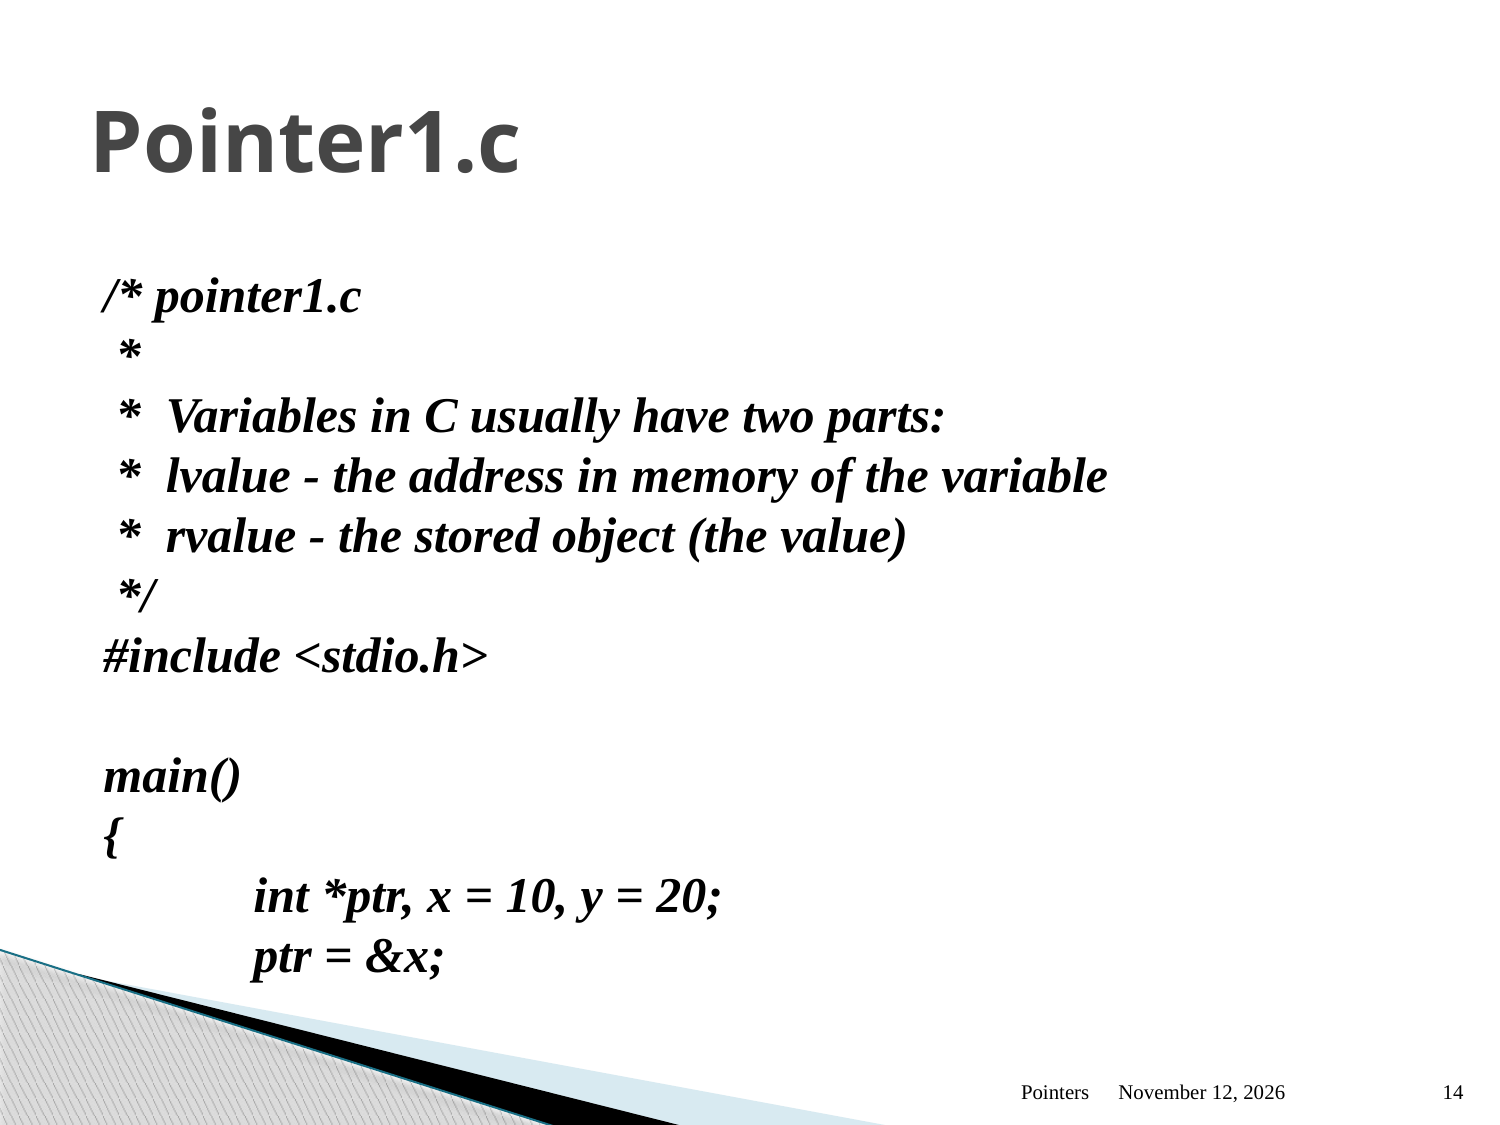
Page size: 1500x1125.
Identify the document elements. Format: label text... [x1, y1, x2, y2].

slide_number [1105, 1051, 1418, 1112]
text_box /* pointer1.c * * Variables in C usually have two parts: * lvalue - the address in memory of the variable * rvalue - the stored object (the value) */ #include <stdio.h> main() { int *ptr, x = 10, y = 20; ptr = &x; [88, 255, 1436, 1051]
slide_number 14 [1418, 1051, 1479, 1112]
footer Pointers [718, 1051, 1105, 1112]
title Pointer1.c [75, 45, 1425, 233]
